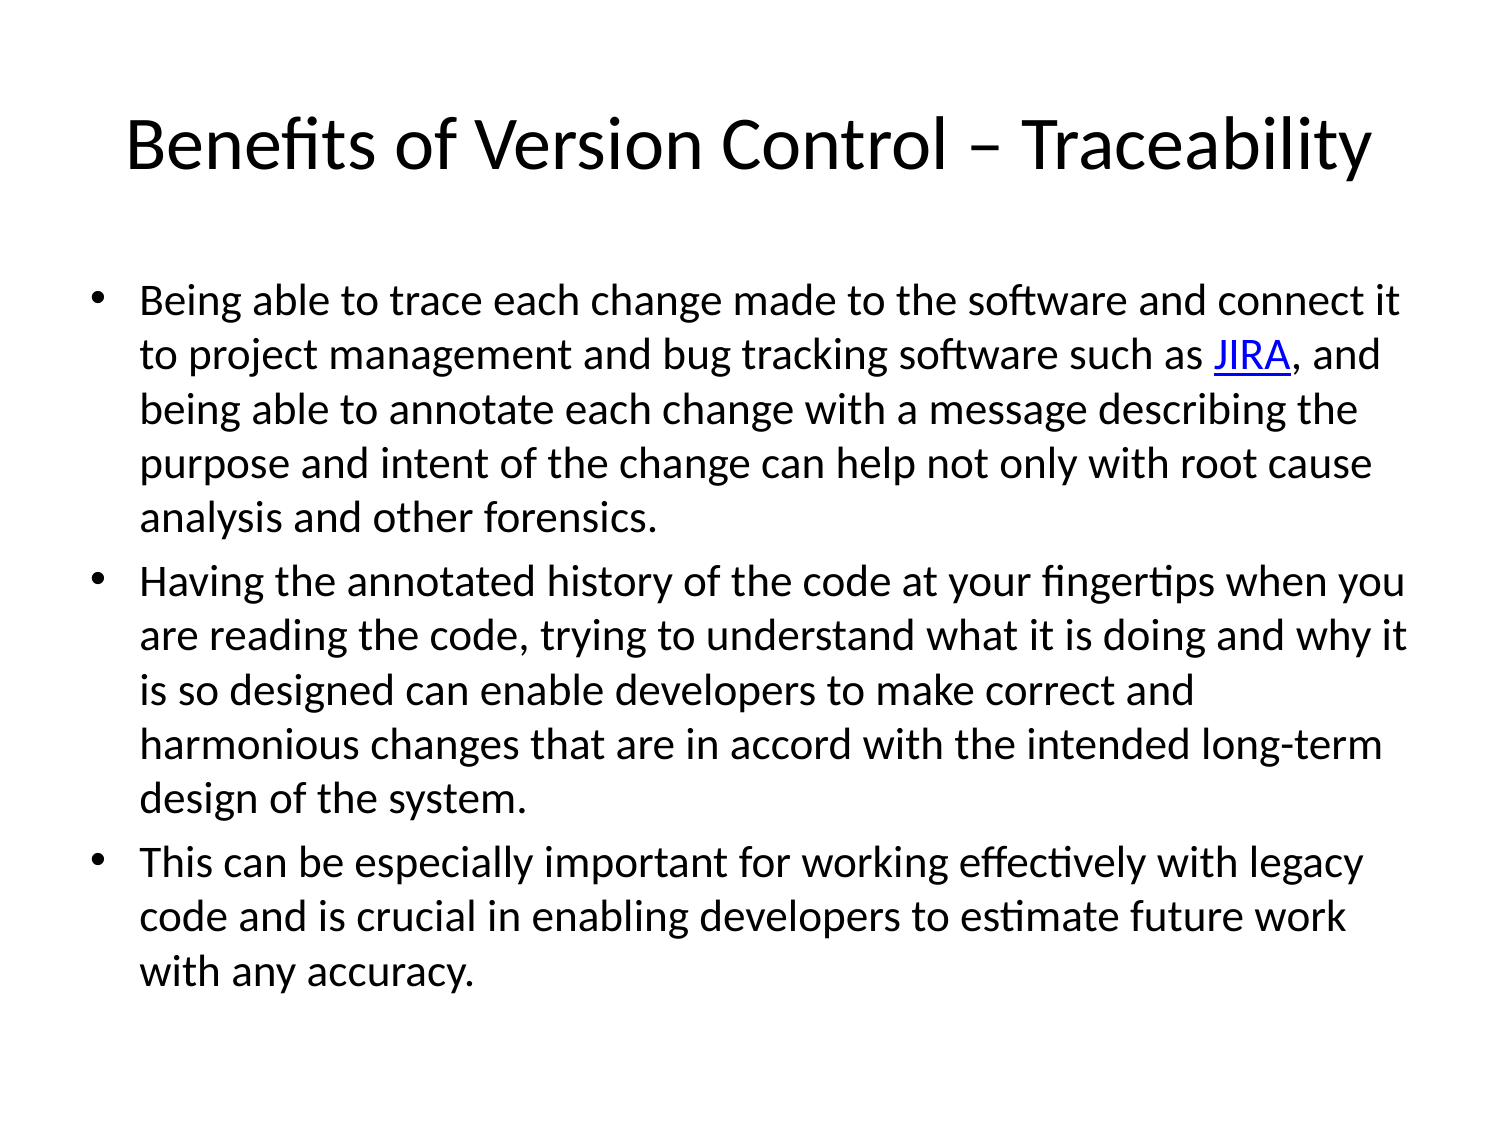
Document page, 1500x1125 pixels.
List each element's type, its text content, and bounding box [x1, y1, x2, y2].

list Being able to trace each change made to the software and connect it to project management and bug tracking software such as JIRA, and being able to annotate each change with a message describing the purpose and intent of the change can help not only with root cause analysis and other forensics. Having the annotated history of the code at your fingertips when you are reading the code, trying to understand what it is doing and why it is so designed can enable developers to make correct and harmonious changes that are in accord with the intended long-term design of the system. This can be especially important for working effectively with legacy code and is crucial in enabling developers to estimate future work with any accuracy. [75, 262, 1425, 1005]
title Benefits of Version Control – Traceability [75, 45, 1425, 233]
